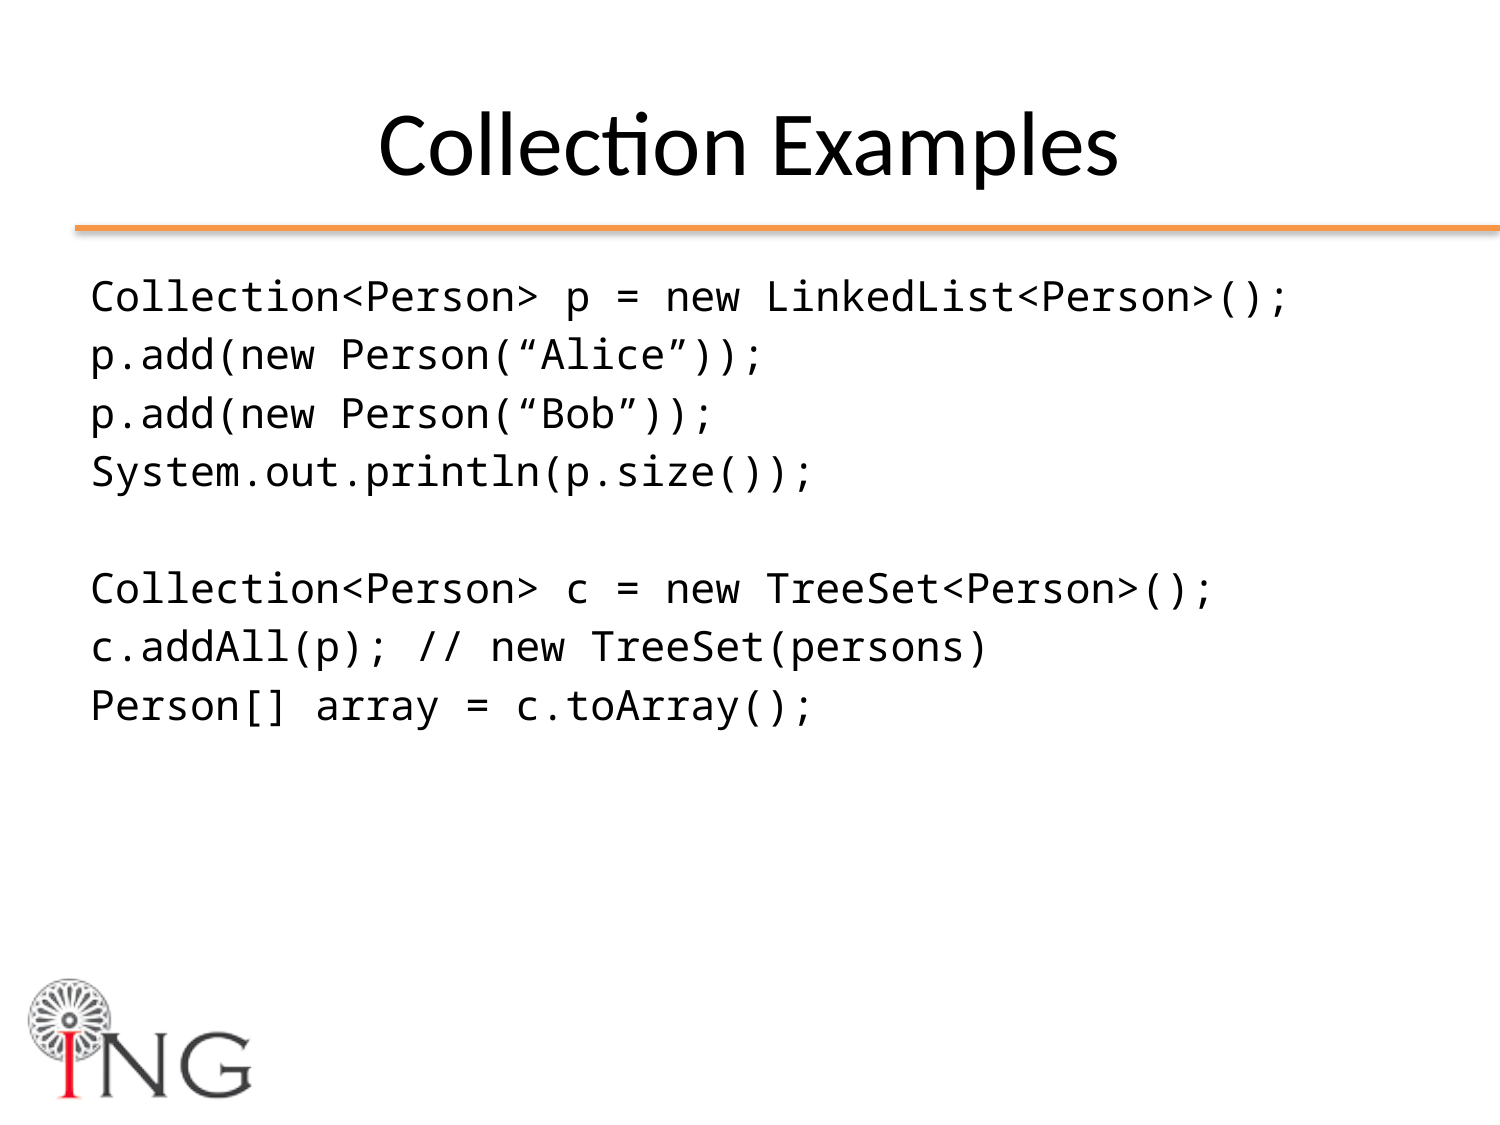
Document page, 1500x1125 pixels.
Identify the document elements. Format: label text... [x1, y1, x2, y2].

picture [3, 956, 281, 1125]
title Collection Examples [75, 45, 1425, 233]
list Collection<Person> p = new LinkedList<Person>(); p.add(new Person(“Alice”)); p.add(new Person(“Bob”)); System.out.println(p.size()); Collection<Person> c = new TreeSet<Person>(); c.addAll(p); // new TreeSet(persons) Person[] array = c.toArray(); [75, 262, 1425, 1005]
